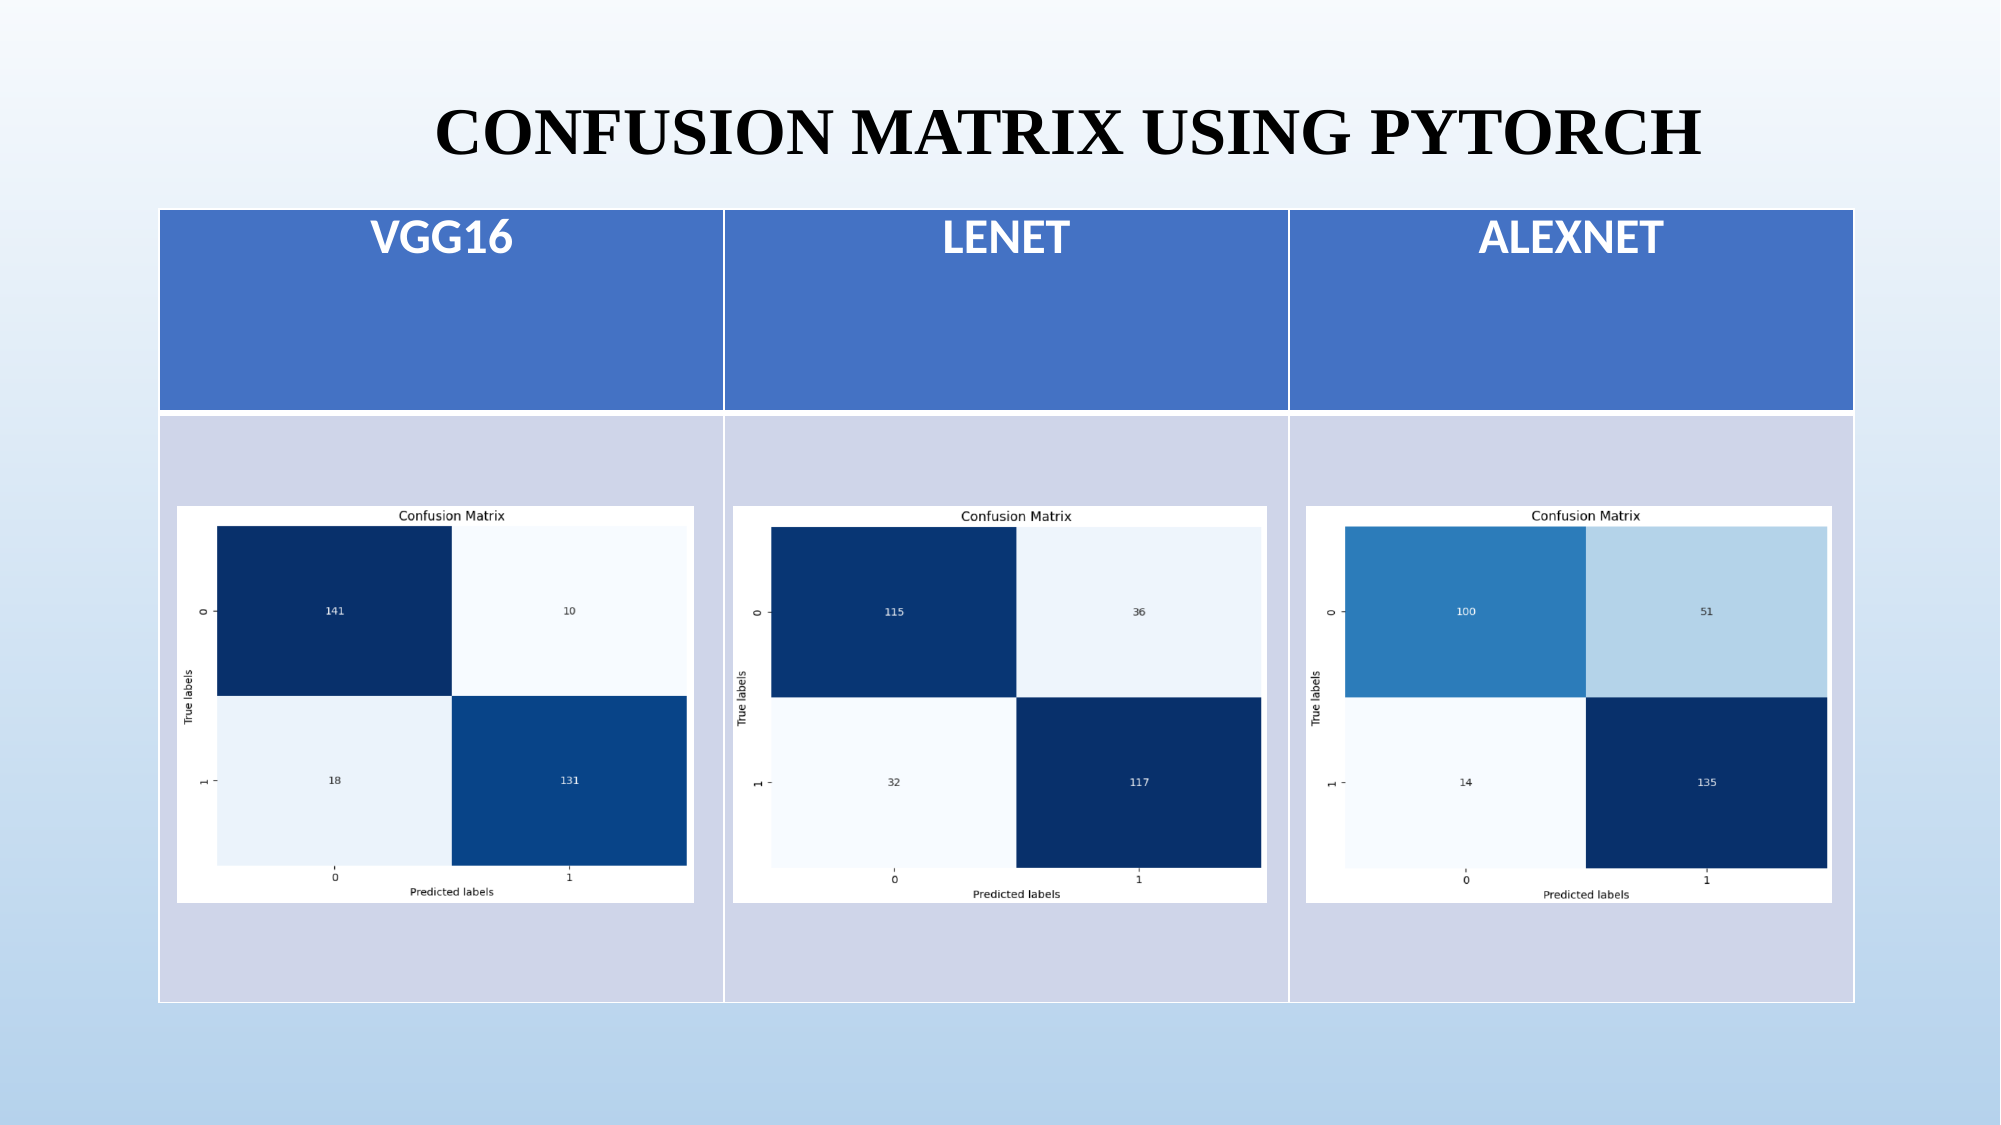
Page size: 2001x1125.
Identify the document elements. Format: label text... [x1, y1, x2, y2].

table_header LENET [725, 210, 1288, 410]
text_box CONFUSION MATRIX USING PYTORCH [159, 80, 1978, 176]
picture [733, 506, 1267, 903]
table_header ALEXNET [1290, 210, 1853, 410]
table_cell [160, 416, 723, 1002]
picture [177, 506, 694, 903]
table_cell [725, 416, 1288, 1002]
table_cell [1290, 416, 1853, 1002]
table_header VGG16 [160, 210, 723, 410]
picture [1306, 506, 1832, 903]
